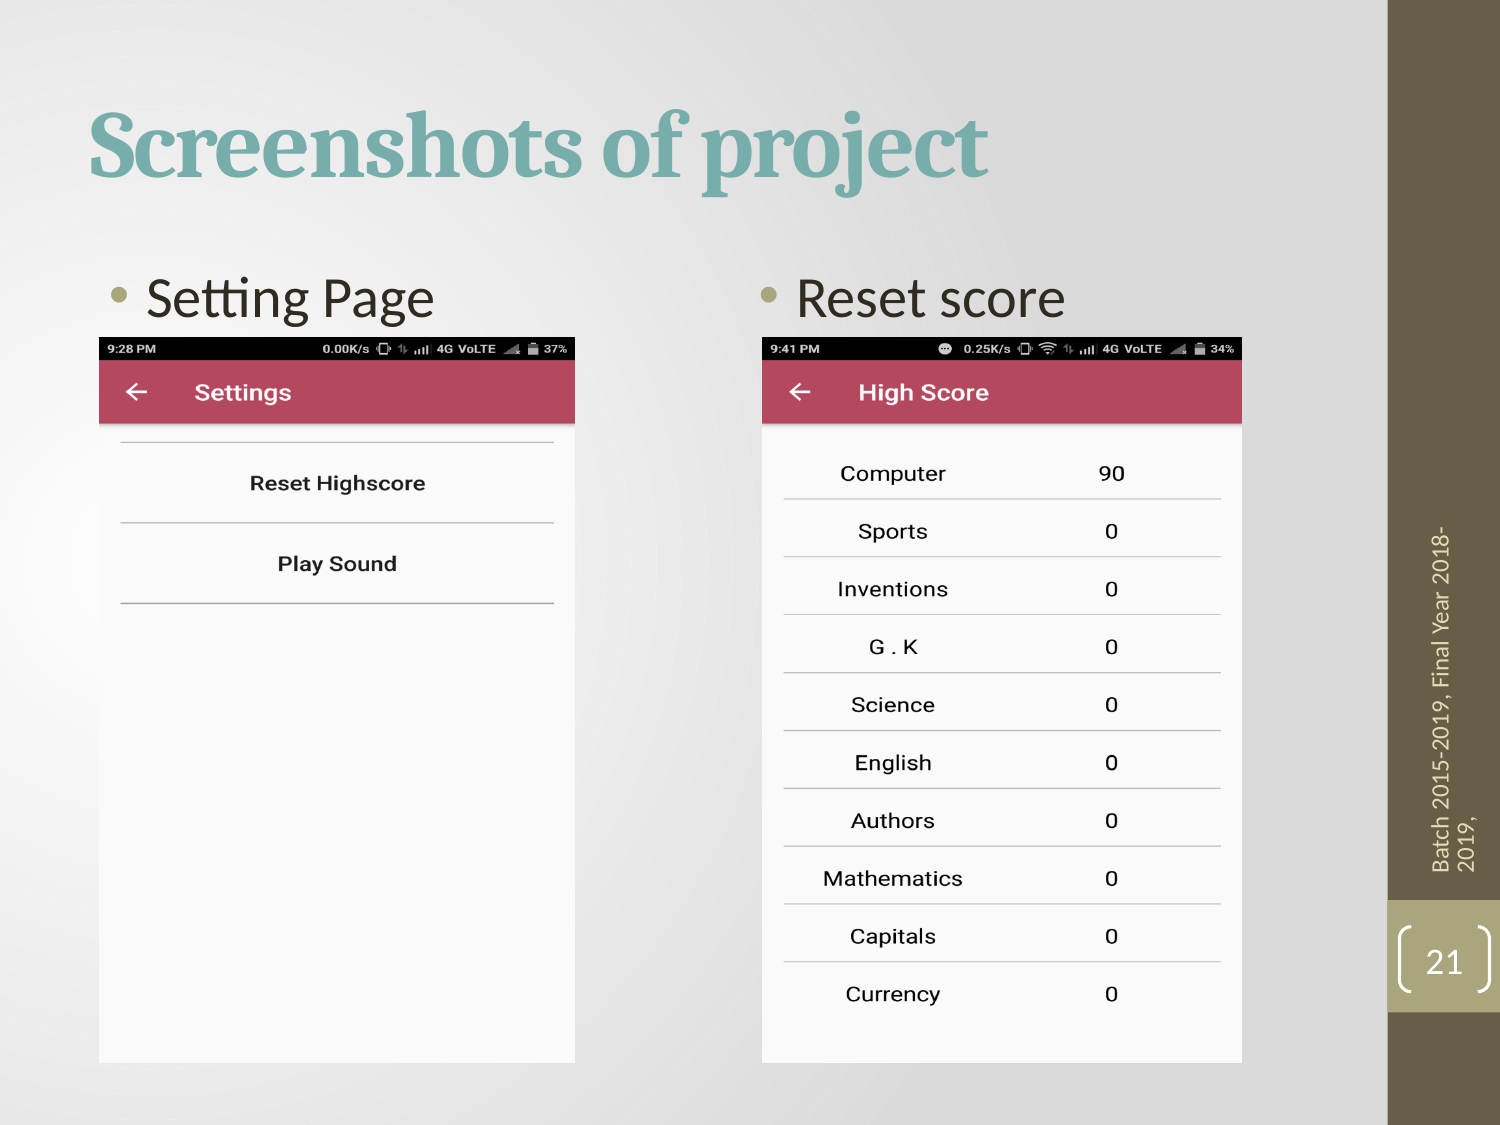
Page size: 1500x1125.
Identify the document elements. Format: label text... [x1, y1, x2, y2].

title Screenshots of project [75, 45, 1325, 233]
list Reset score [725, 251, 1325, 1005]
list Setting Page [75, 251, 675, 1005]
picture [761, 336, 1242, 1063]
slide_number 21 [1397, 925, 1492, 994]
picture [99, 336, 576, 1063]
footer Batch 2015-2019, Final Year 2018-2019, [1408, 500, 1469, 889]
